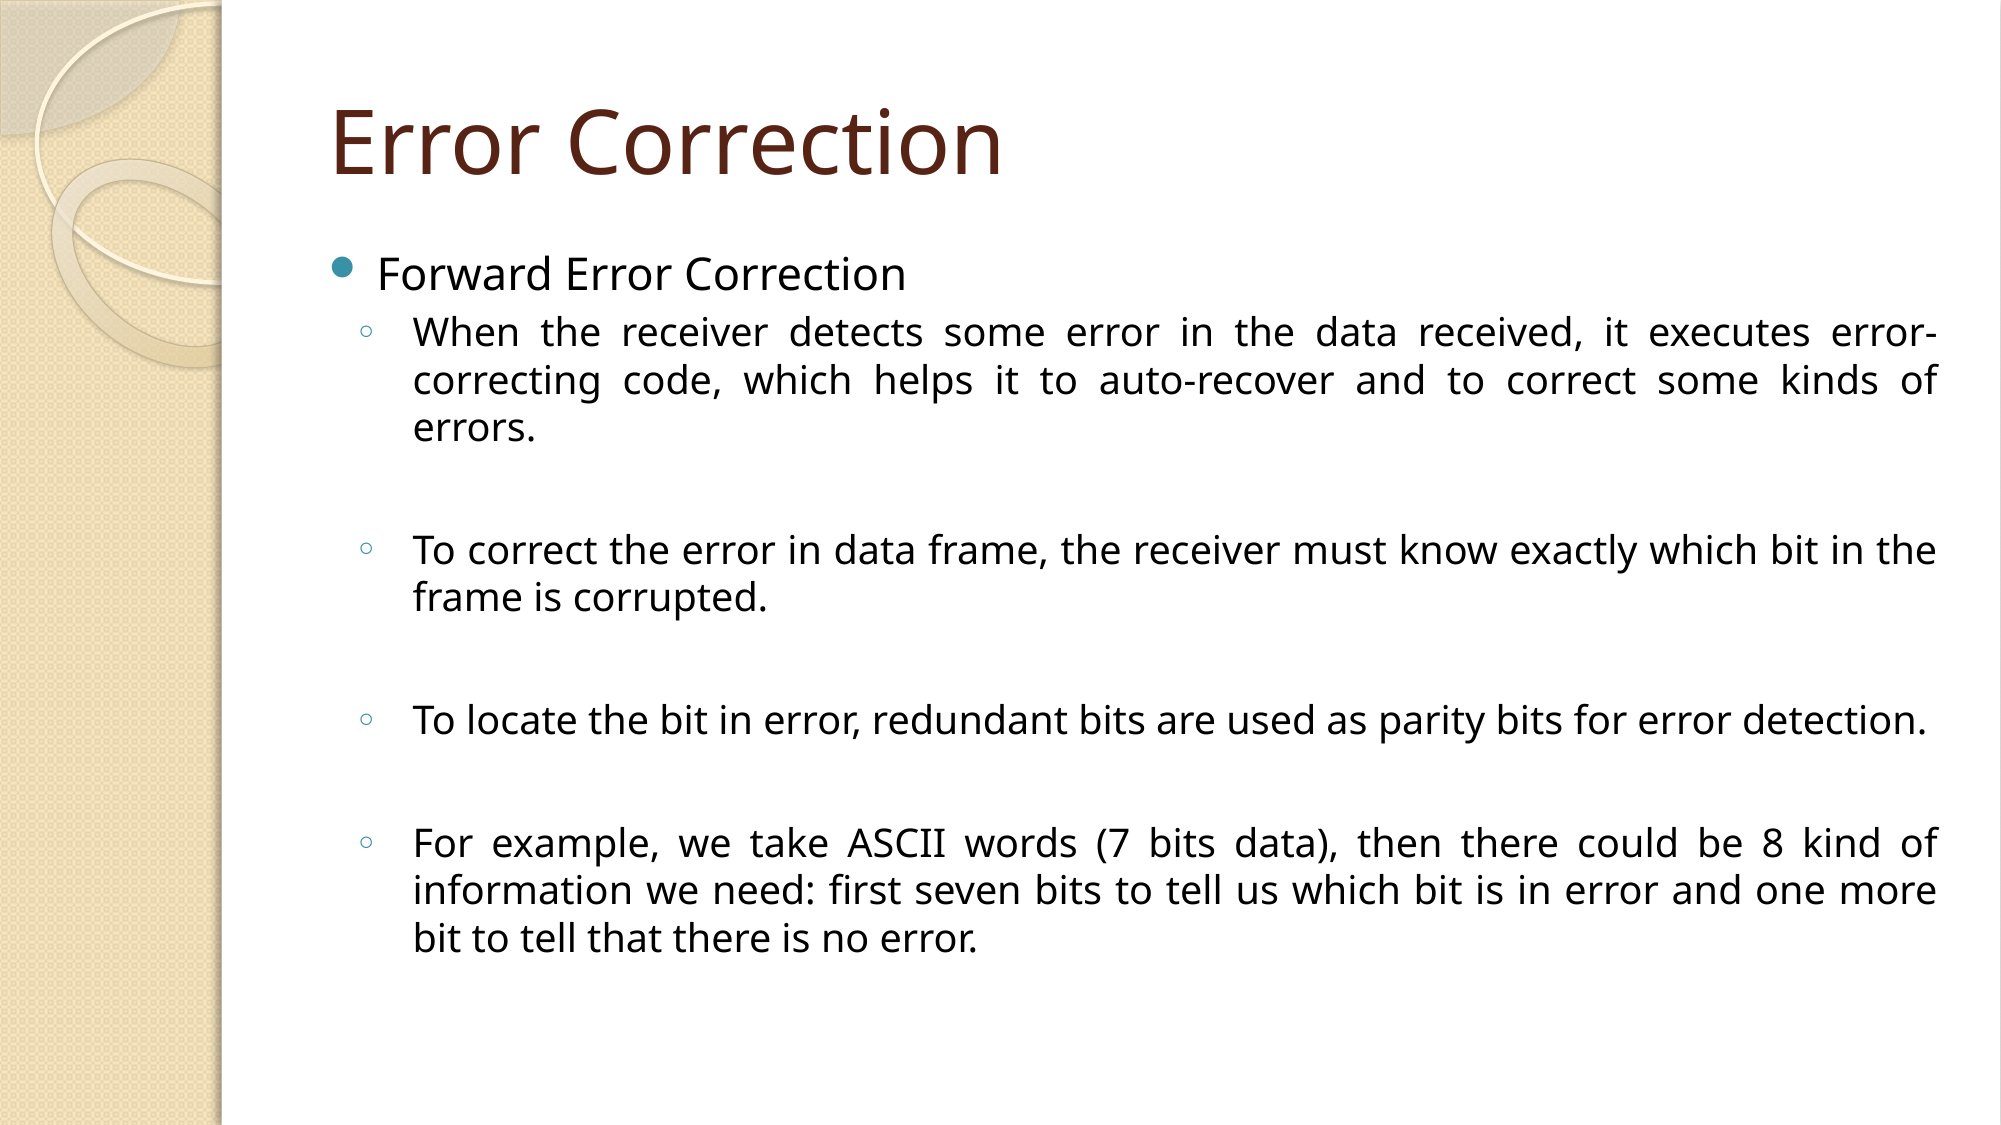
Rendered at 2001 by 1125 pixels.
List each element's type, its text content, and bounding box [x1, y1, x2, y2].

list Forward Error Correction When the receiver detects some error in the data received, it executes error-correcting code, which helps it to auto-recover and to correct some kinds of errors. To correct the error in data frame, the receiver must know exactly which bit in the frame is corrupted. To locate the bit in error, redundant bits are used as parity bits for error detection. For example, we take ASCII words (7 bits data), then there could be 8 kind of information we need: first seven bits to tell us which bit is in error and one more bit to tell that there is no error. [313, 237, 1954, 1025]
title Error Correction [313, 45, 1954, 233]
